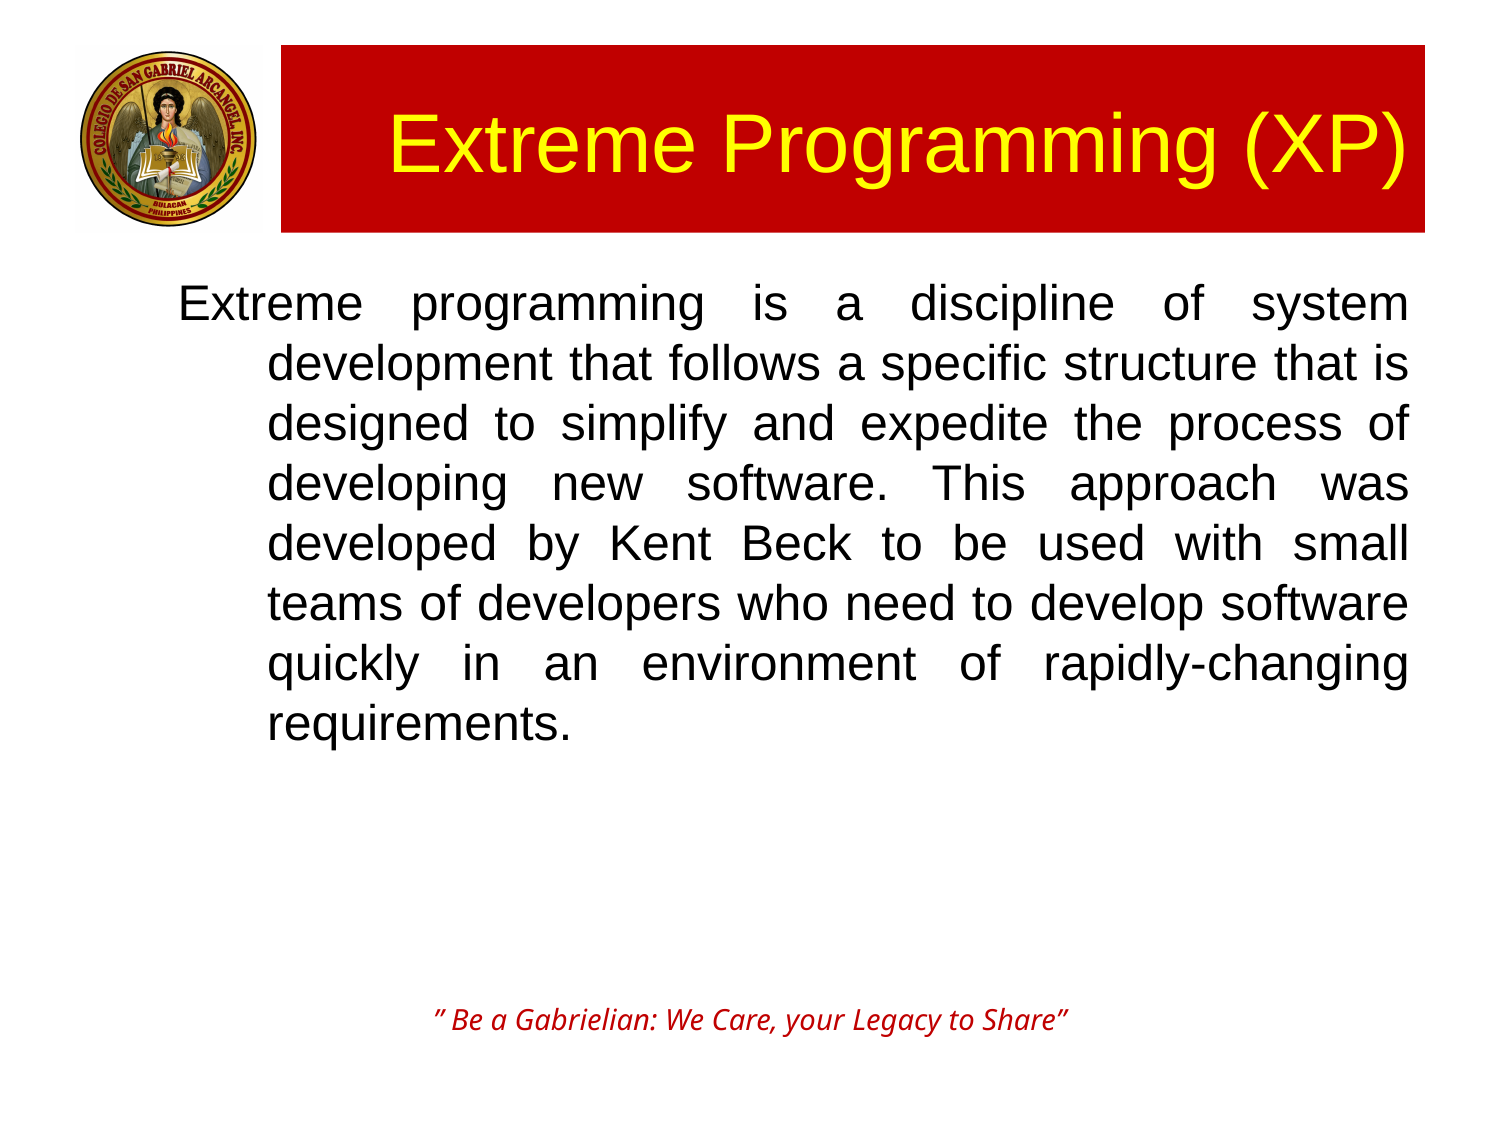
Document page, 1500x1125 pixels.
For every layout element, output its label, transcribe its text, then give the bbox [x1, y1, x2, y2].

title Extreme Programming (XP) [281, 45, 1425, 233]
list Extreme programming is a discipline of system development that follows a specific structure that is designed to simplify and expedite the process of developing new software. This approach was developed by Kent Beck to be used with small teams of developers who need to develop software quickly in an environment of rapidly-changing requirements. [75, 262, 1425, 1005]
picture [75, 45, 263, 233]
